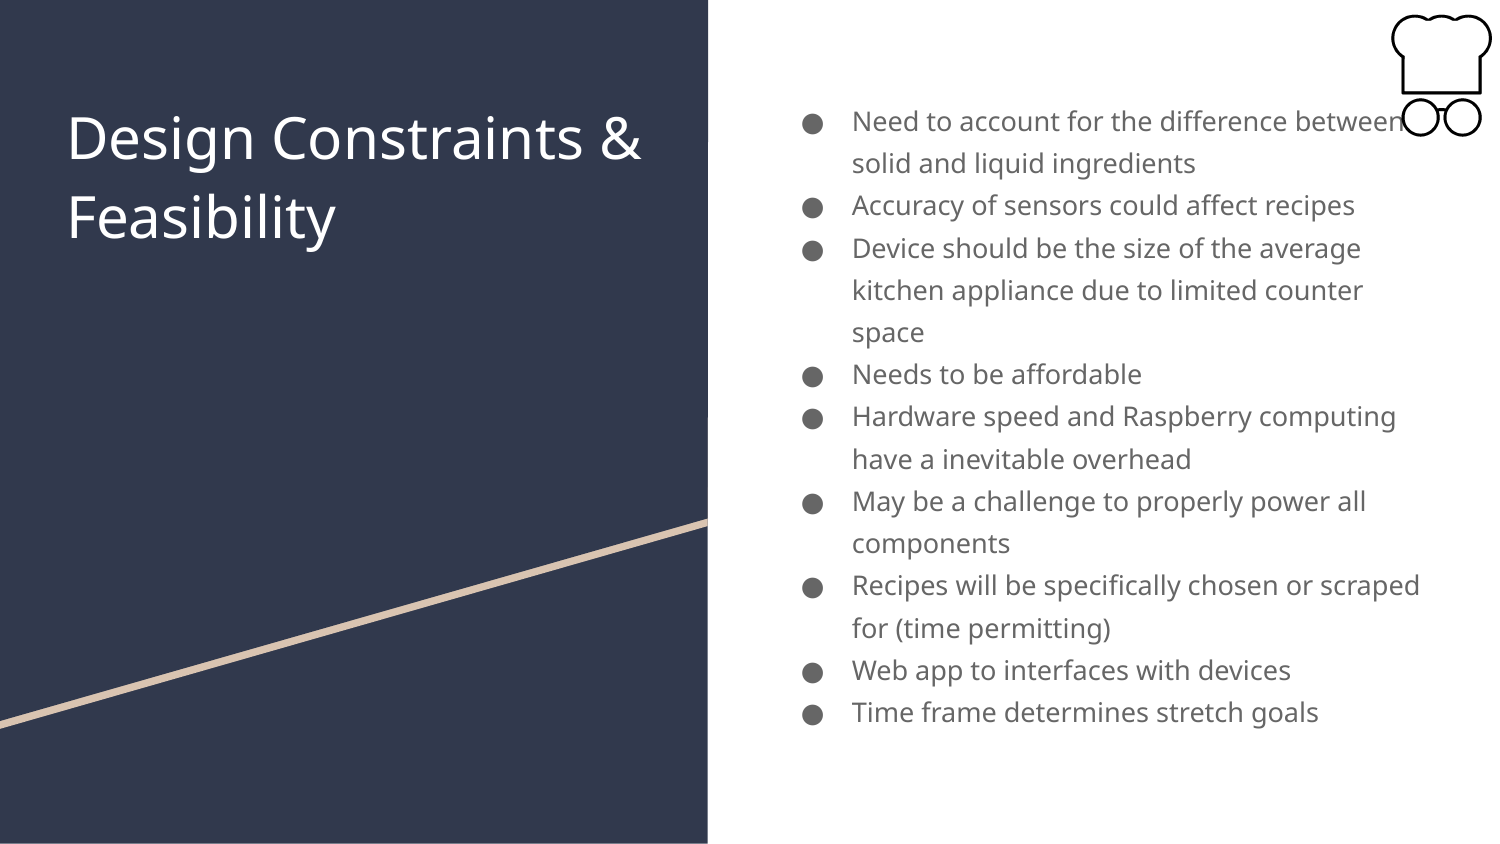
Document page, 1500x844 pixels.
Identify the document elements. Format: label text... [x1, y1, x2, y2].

list Need to account for the difference between solid and liquid ingredients Accuracy of sensors could affect recipes Device should be the size of the average kitchen appliance due to limited counter space Needs to be affordable Hardware speed and Raspberry computing have a inevitable overhead May be a challenge to properly power all components Recipes will be specifically chosen or scraped for (time permitting) Web app to interfaces with devices Time frame determines stretch goals [761, 82, 1446, 755]
picture [1385, 0, 1500, 149]
title Design Constraints & Feasibility [51, 82, 660, 494]
